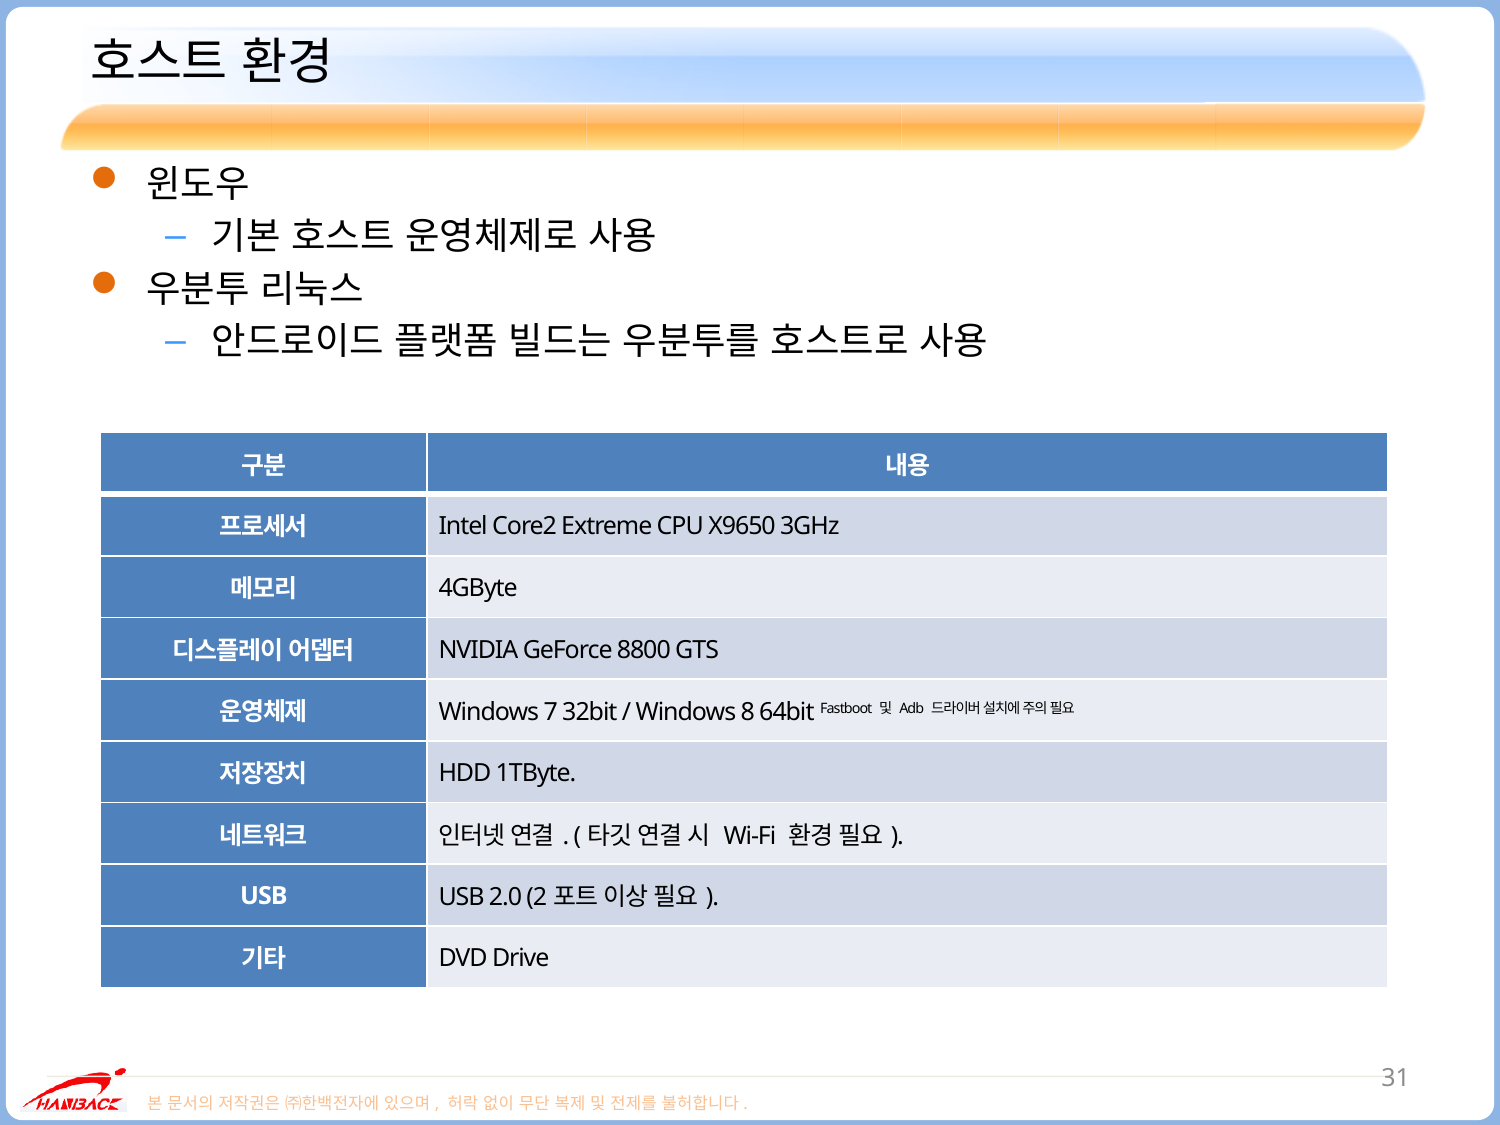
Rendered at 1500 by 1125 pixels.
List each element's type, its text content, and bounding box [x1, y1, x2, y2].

table_cell HDD 1TByte. [428, 742, 1387, 802]
table_cell 기타 [101, 927, 426, 987]
table_header 내용 [428, 433, 1387, 491]
picture [58, 23, 1430, 151]
table_cell 운영체제 [101, 680, 426, 740]
table_cell 디스플레이 어뎁터 [101, 618, 426, 678]
table_cell DVD Drive [428, 927, 1387, 987]
table_cell 네트워크 [101, 803, 426, 863]
table_cell USB 2.0 (2포트 이상 필요). [428, 865, 1387, 925]
table_cell 4GByte [428, 557, 1387, 617]
slide_number 31 [1074, 1055, 1425, 1103]
table_cell NVIDIA GeForce 8800 GTS [428, 618, 1387, 678]
table_cell 인터넷 연결. (타깃 연결 시 Wi-Fi 환경 필요). [428, 803, 1387, 863]
table_cell 프로세서 [101, 497, 426, 555]
table_cell 메모리 [101, 557, 426, 617]
picture [20, 1066, 127, 1112]
table_cell Intel Core2 Extreme CPU X9650 3GHz [428, 497, 1387, 555]
list 윈도우 기본 호스트 운영체제로 사용 우분투 리눅스 안드로이드 플랫폼 빌드는 우분투를 호스트로 사용 [75, 152, 1425, 1055]
title 호스트 환경 [75, 11, 1425, 108]
table_header 구분 [101, 433, 426, 491]
table_cell USB [101, 865, 426, 925]
table_cell Windows 7 32bit / Windows 8 64bit Fastboot 및 Adb 드라이버 설치에 주의 필요 [428, 680, 1387, 740]
table_cell 저장장치 [101, 742, 426, 802]
